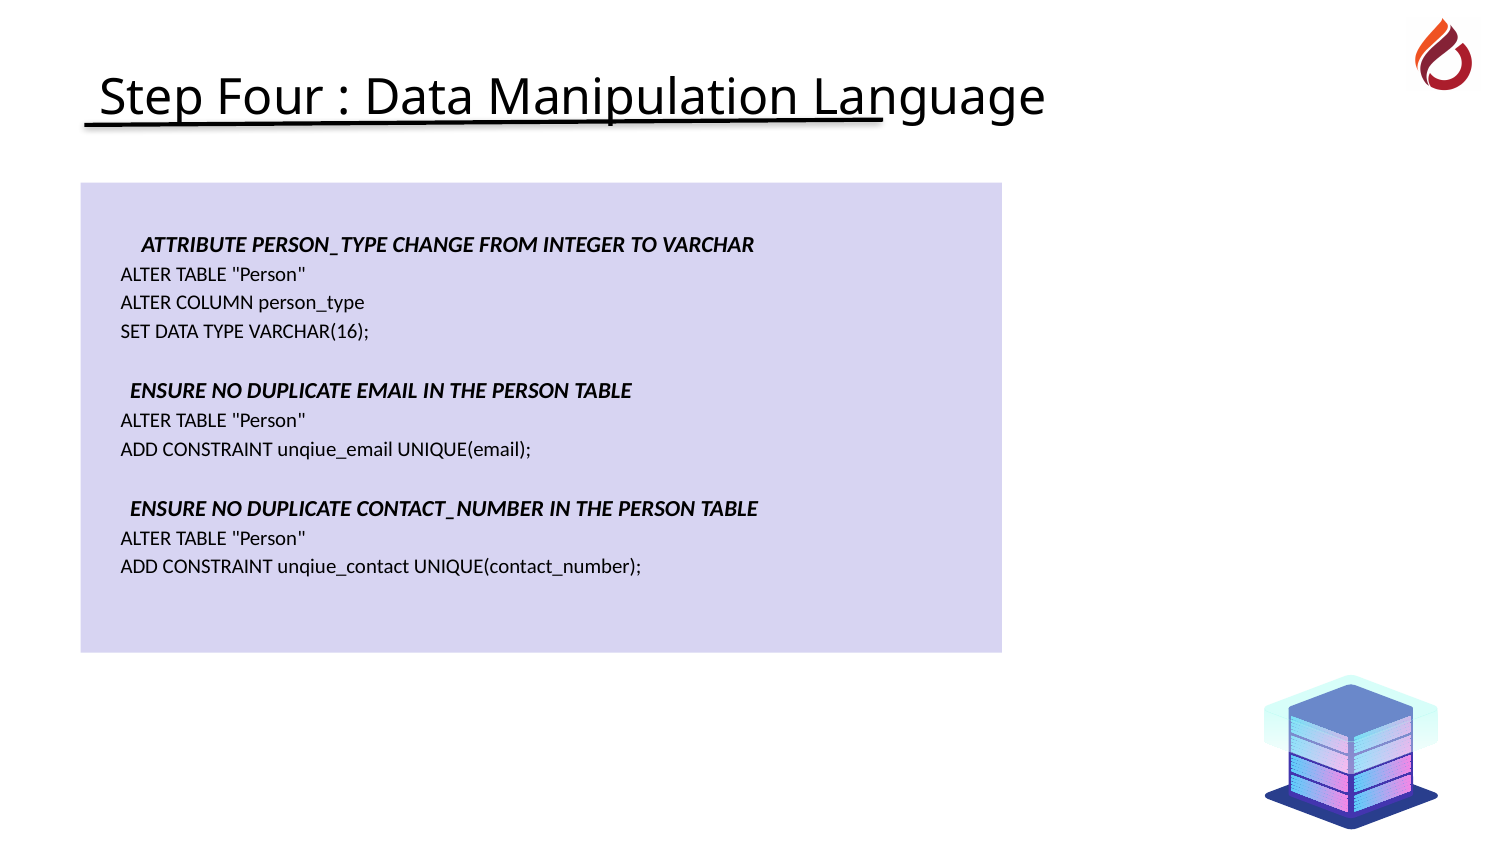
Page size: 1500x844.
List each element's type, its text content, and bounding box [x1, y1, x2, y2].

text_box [84, 119, 884, 126]
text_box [1263, 674, 1440, 830]
title Step Four : Data Manipulation Language [84, 48, 1416, 142]
picture [1406, 17, 1481, 92]
list ATTRIBUTE PERSON_TYPE CHANGE FROM INTEGER TO VARCHAR ALTER TABLE "Person" ALTER COLUMN person_type SET DATA TYPE VARCHAR(16); ENSURE NO DUPLICATE EMAIL IN THE PERSON TABLE ALTER TABLE "Person" ADD CONSTRAINT unqiue_email UNIQUE(email); ENSURE NO DUPLICATE CONTACT_NUMBER IN THE PERSON TABLE ALTER TABLE "Person" ADD CONSTRAINT unqiue_contact UNIQUE(contact_number); [80, 182, 1002, 653]
